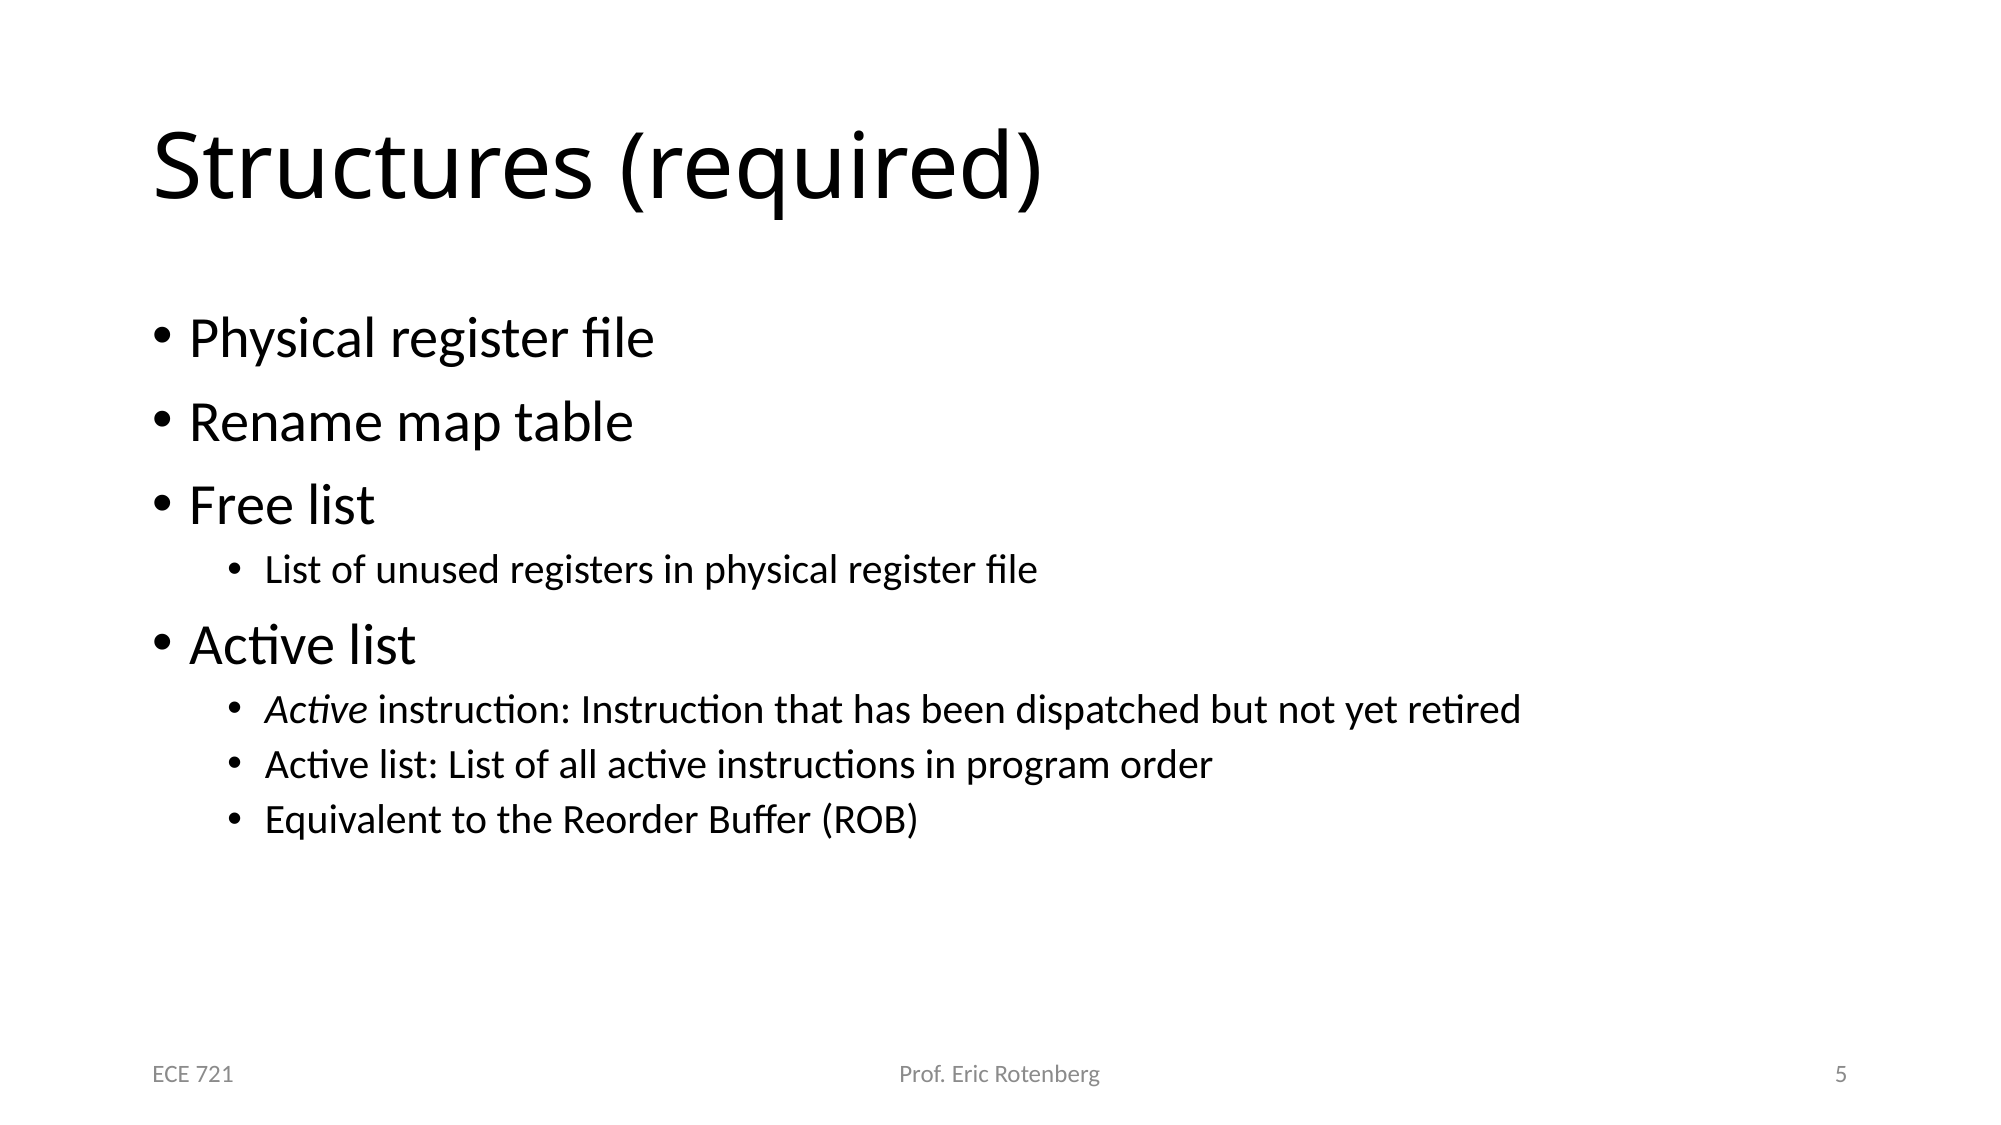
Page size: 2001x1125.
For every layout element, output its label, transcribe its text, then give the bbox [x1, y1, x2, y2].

slide_number 5 [1412, 1042, 1863, 1103]
title Structures (required) [137, 59, 1863, 278]
list Physical register file Rename map table Free list List of unused registers in physical register file Active list Active instruction: Instruction that has been dispatched but not yet retired Active list: List of all active instructions in program order Equivalent to the Reorder Buffer (ROB) [137, 299, 1863, 1014]
slide_number ECE 721 [137, 1042, 588, 1103]
footer Prof. Eric Rotenberg [662, 1042, 1338, 1103]
